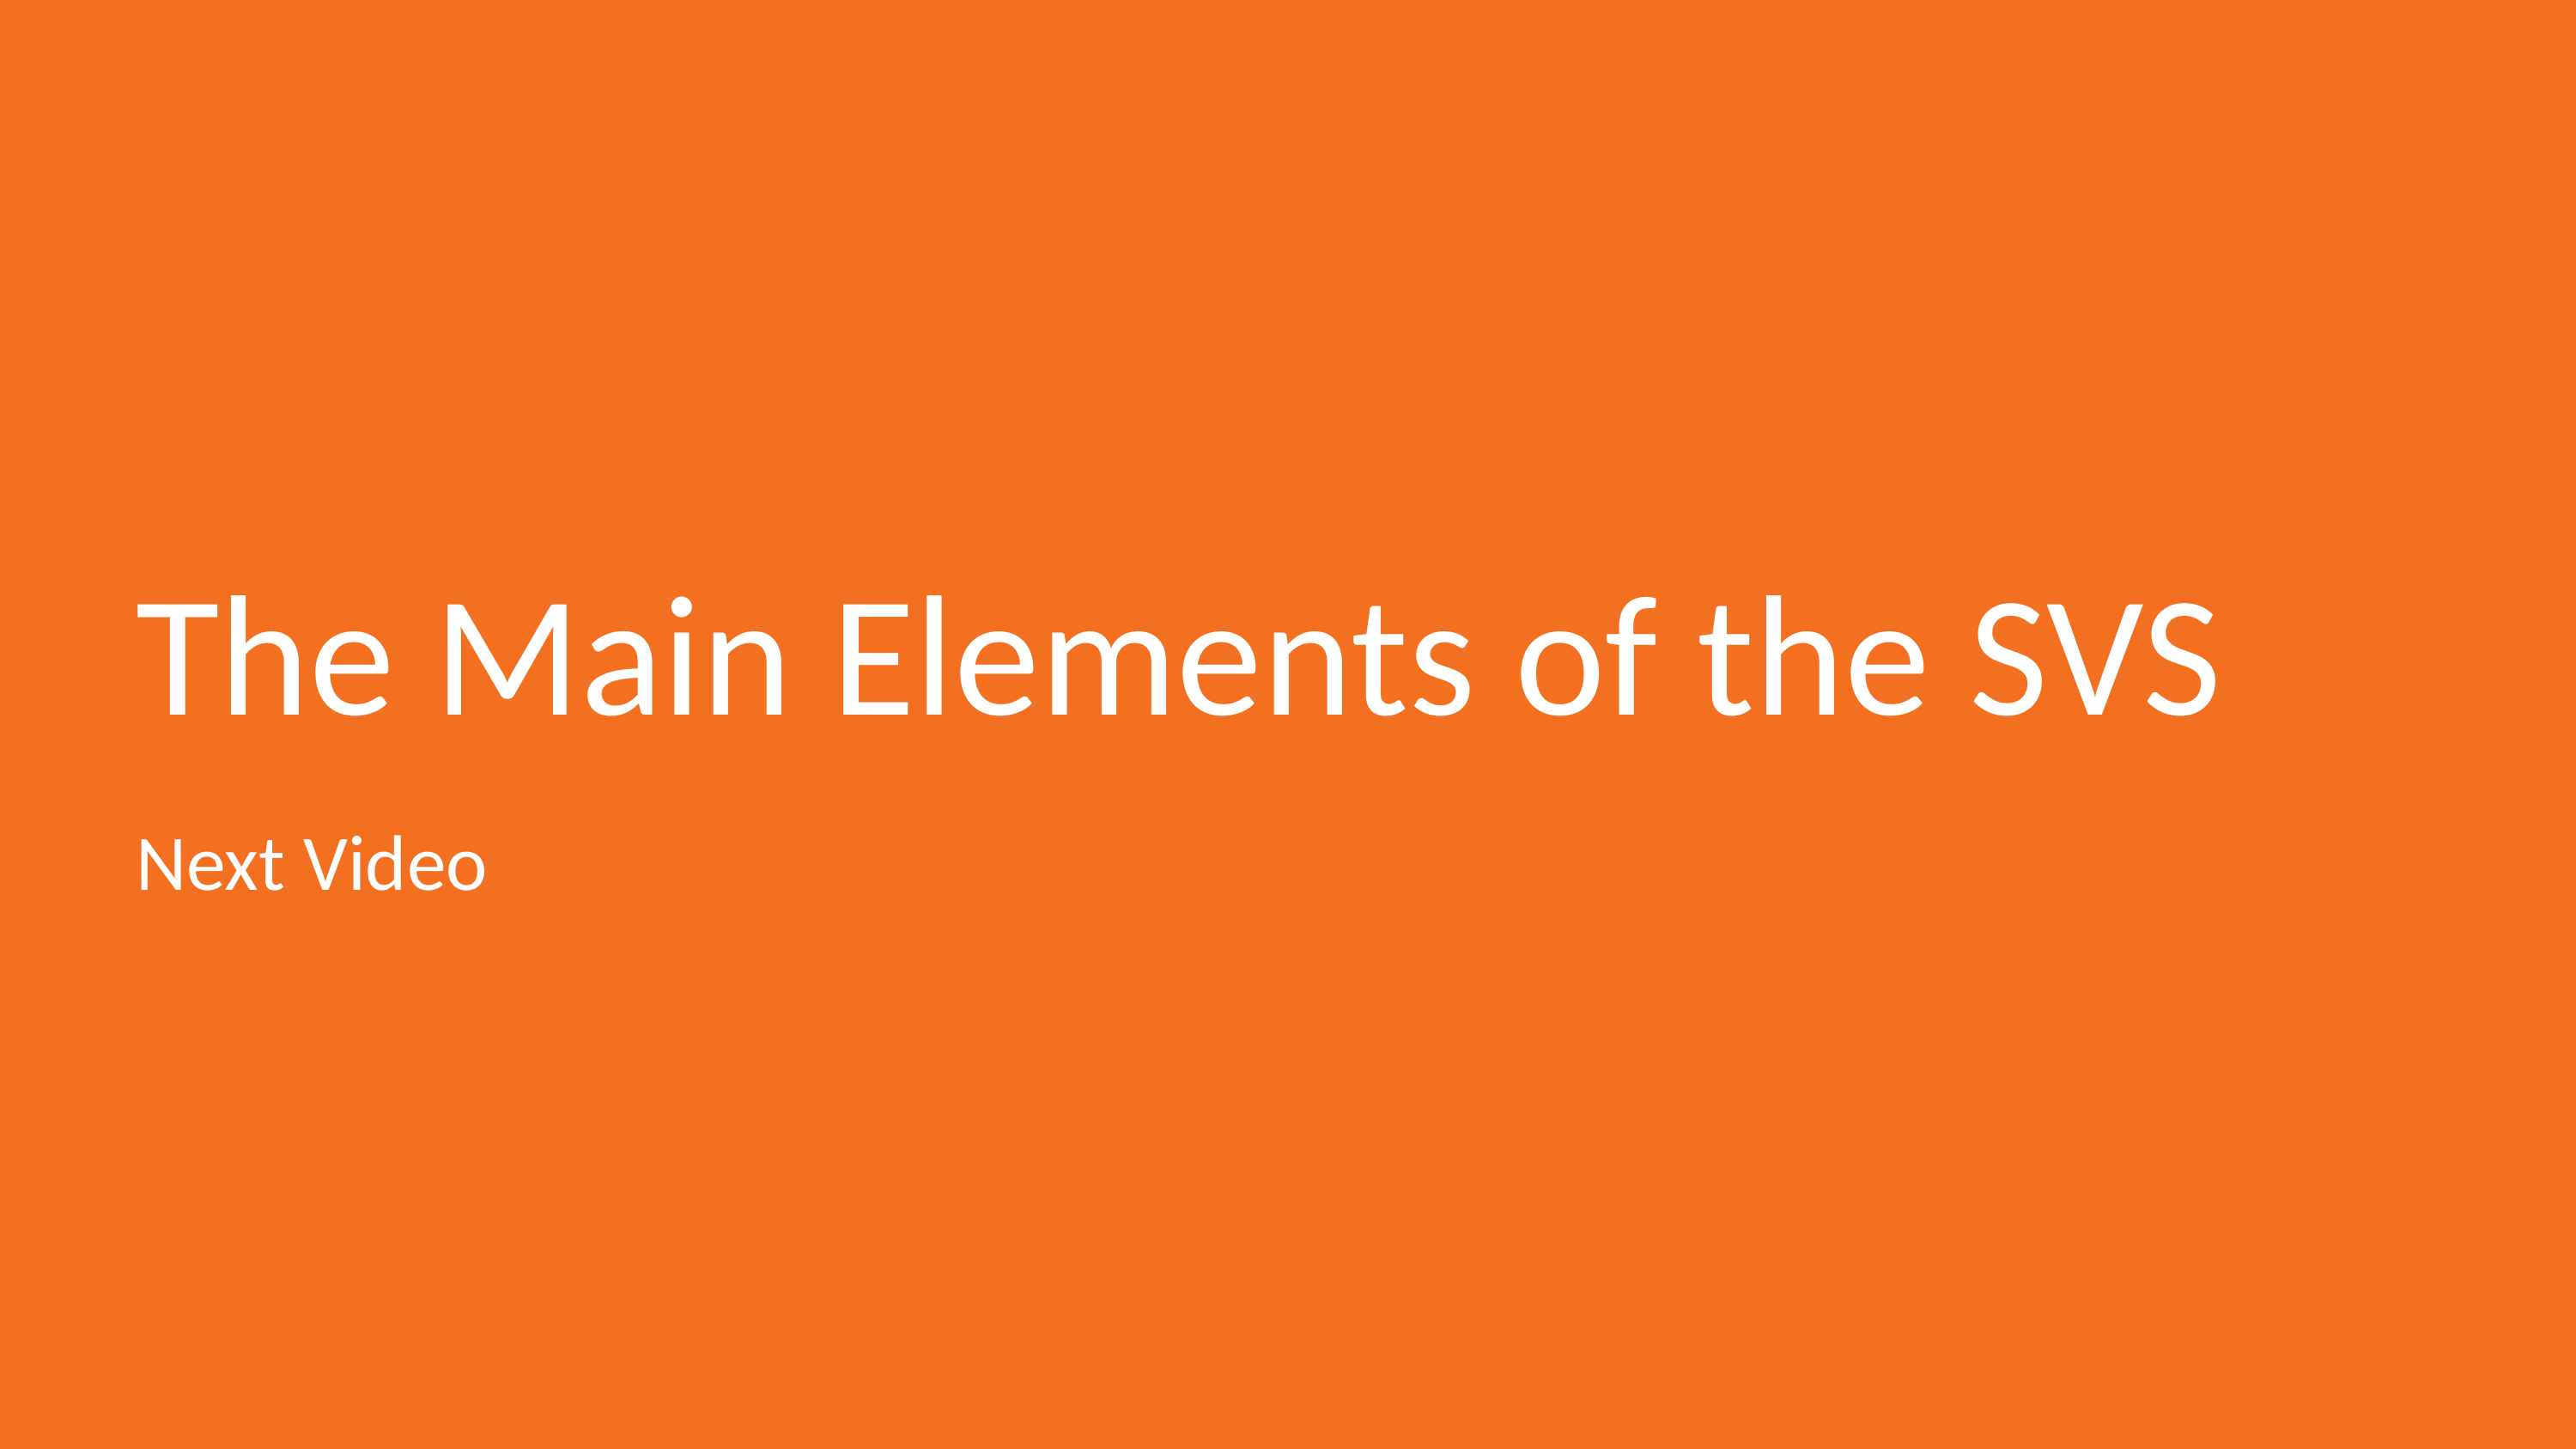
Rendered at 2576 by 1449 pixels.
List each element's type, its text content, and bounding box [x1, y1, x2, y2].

title The Main Elements of the SVS [110, 512, 2427, 776]
subtitle Next Video [110, 785, 2427, 908]
